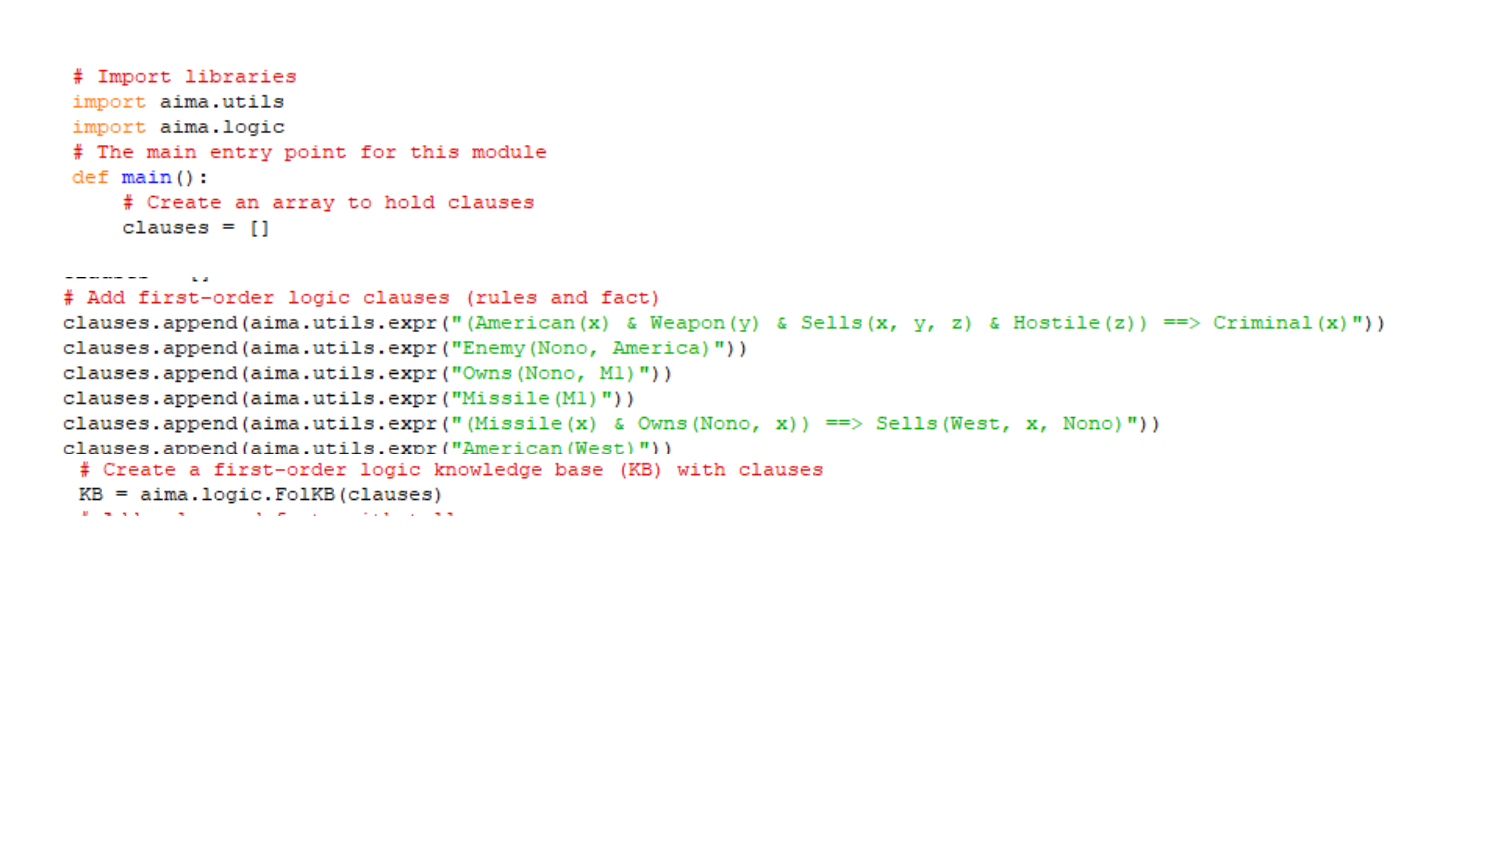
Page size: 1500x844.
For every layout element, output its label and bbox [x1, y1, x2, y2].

picture [65, 56, 856, 240]
picture [44, 277, 1395, 517]
